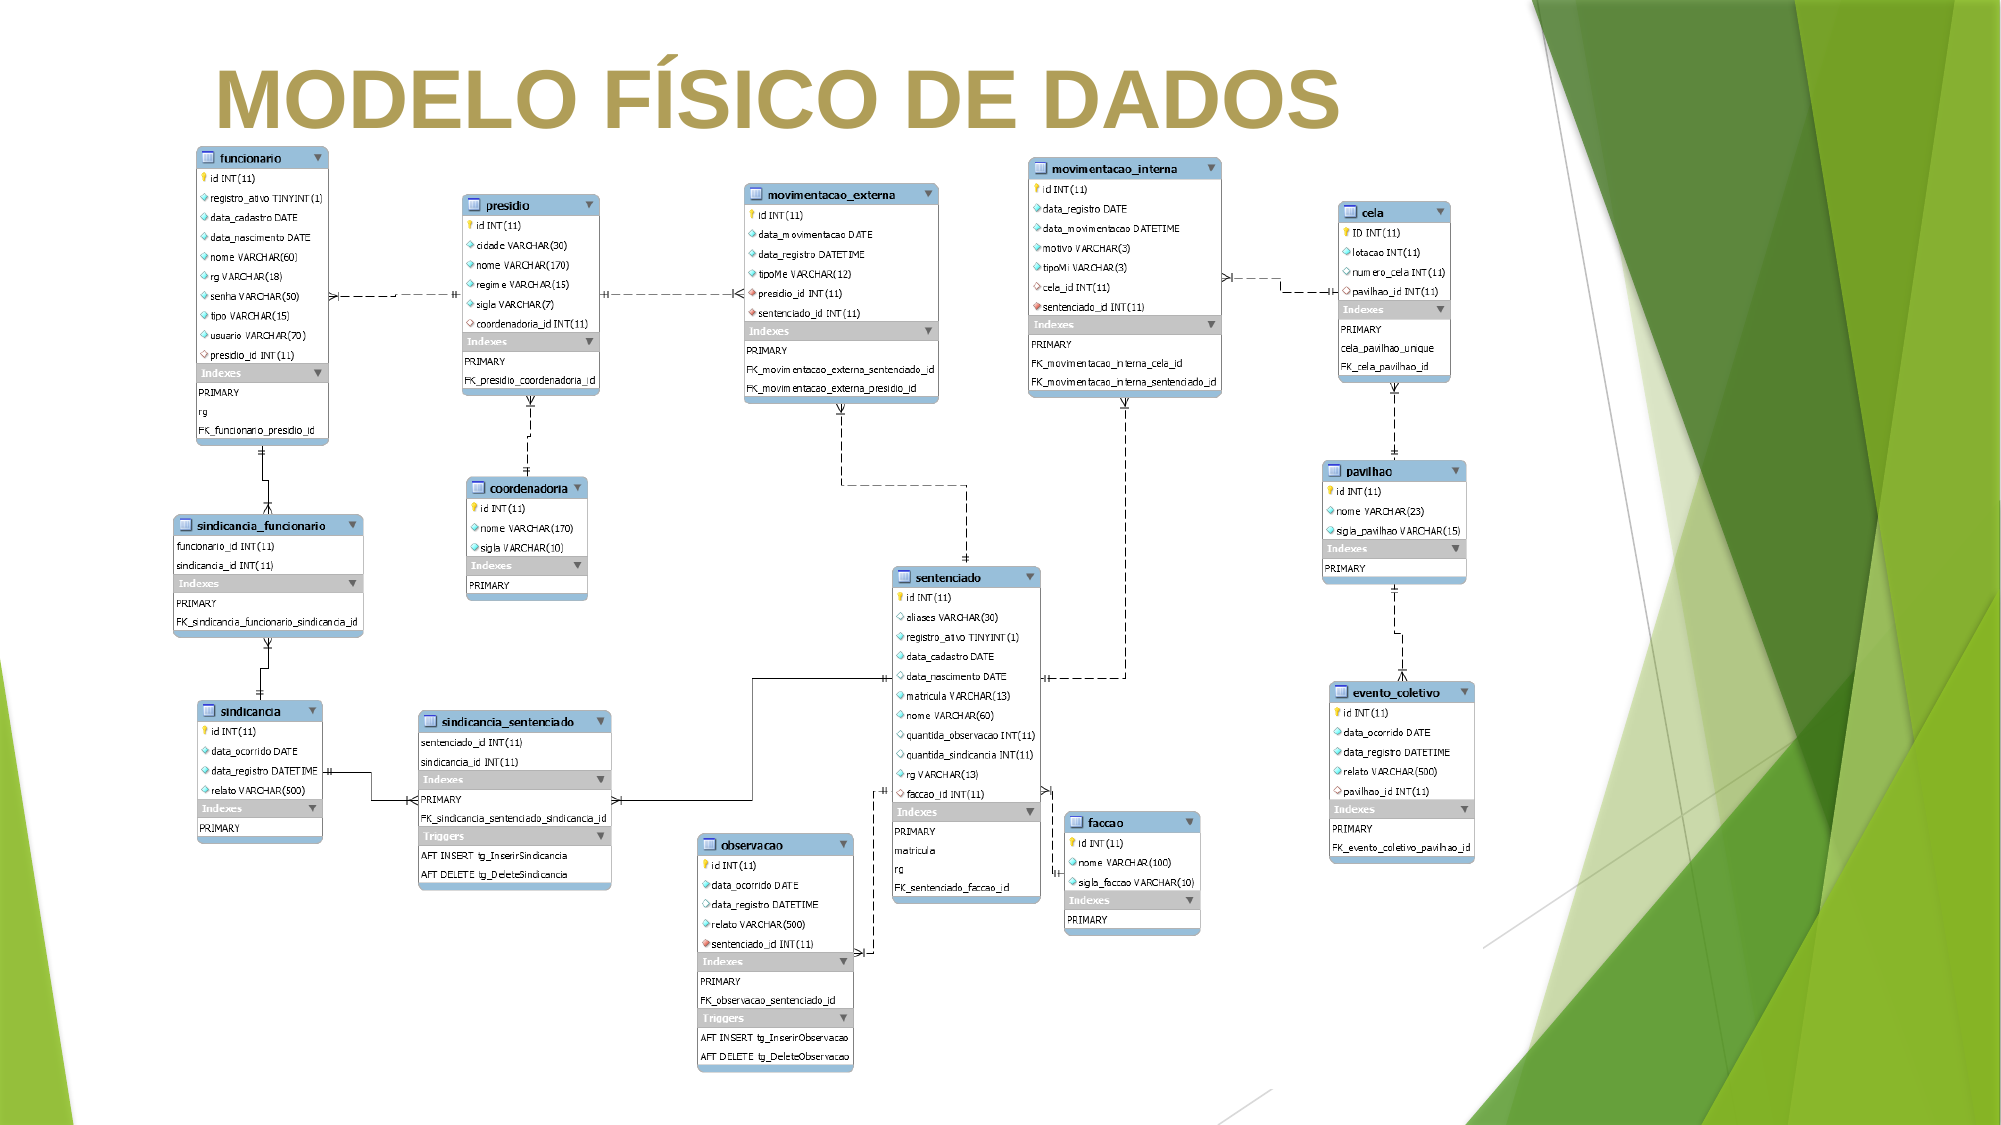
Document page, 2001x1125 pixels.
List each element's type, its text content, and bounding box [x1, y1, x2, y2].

text_box MODELO FÍSICO DE DADOS [199, 37, 1514, 263]
picture [164, 145, 1483, 1089]
